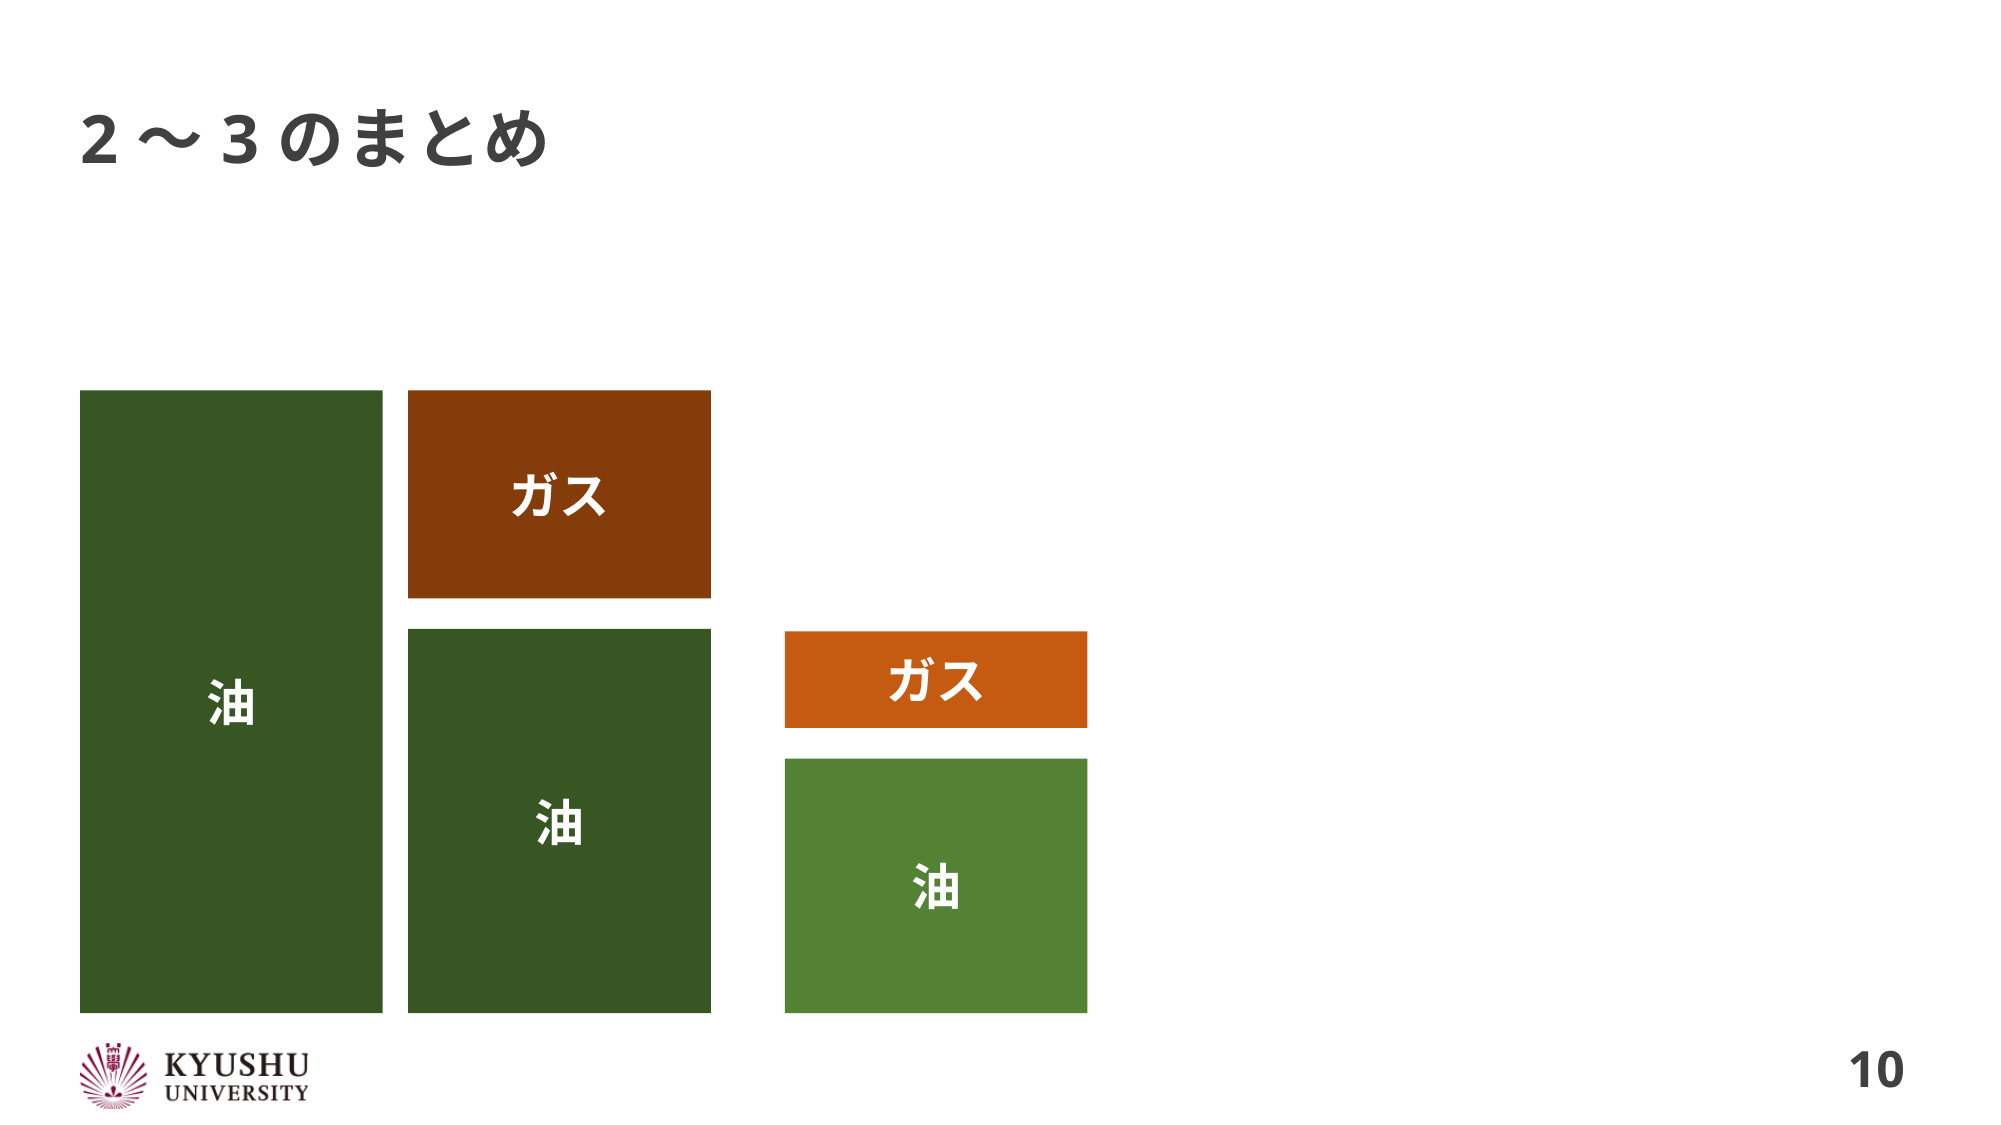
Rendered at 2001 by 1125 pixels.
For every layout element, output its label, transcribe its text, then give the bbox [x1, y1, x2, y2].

title 2～3のまとめ [80, 103, 1920, 179]
text_box 油 [408, 628, 711, 1014]
text_box ガス [408, 390, 711, 599]
text_box ガス [784, 631, 1088, 729]
text_box 油 [784, 758, 1088, 1014]
text_box 油 [80, 390, 383, 1014]
